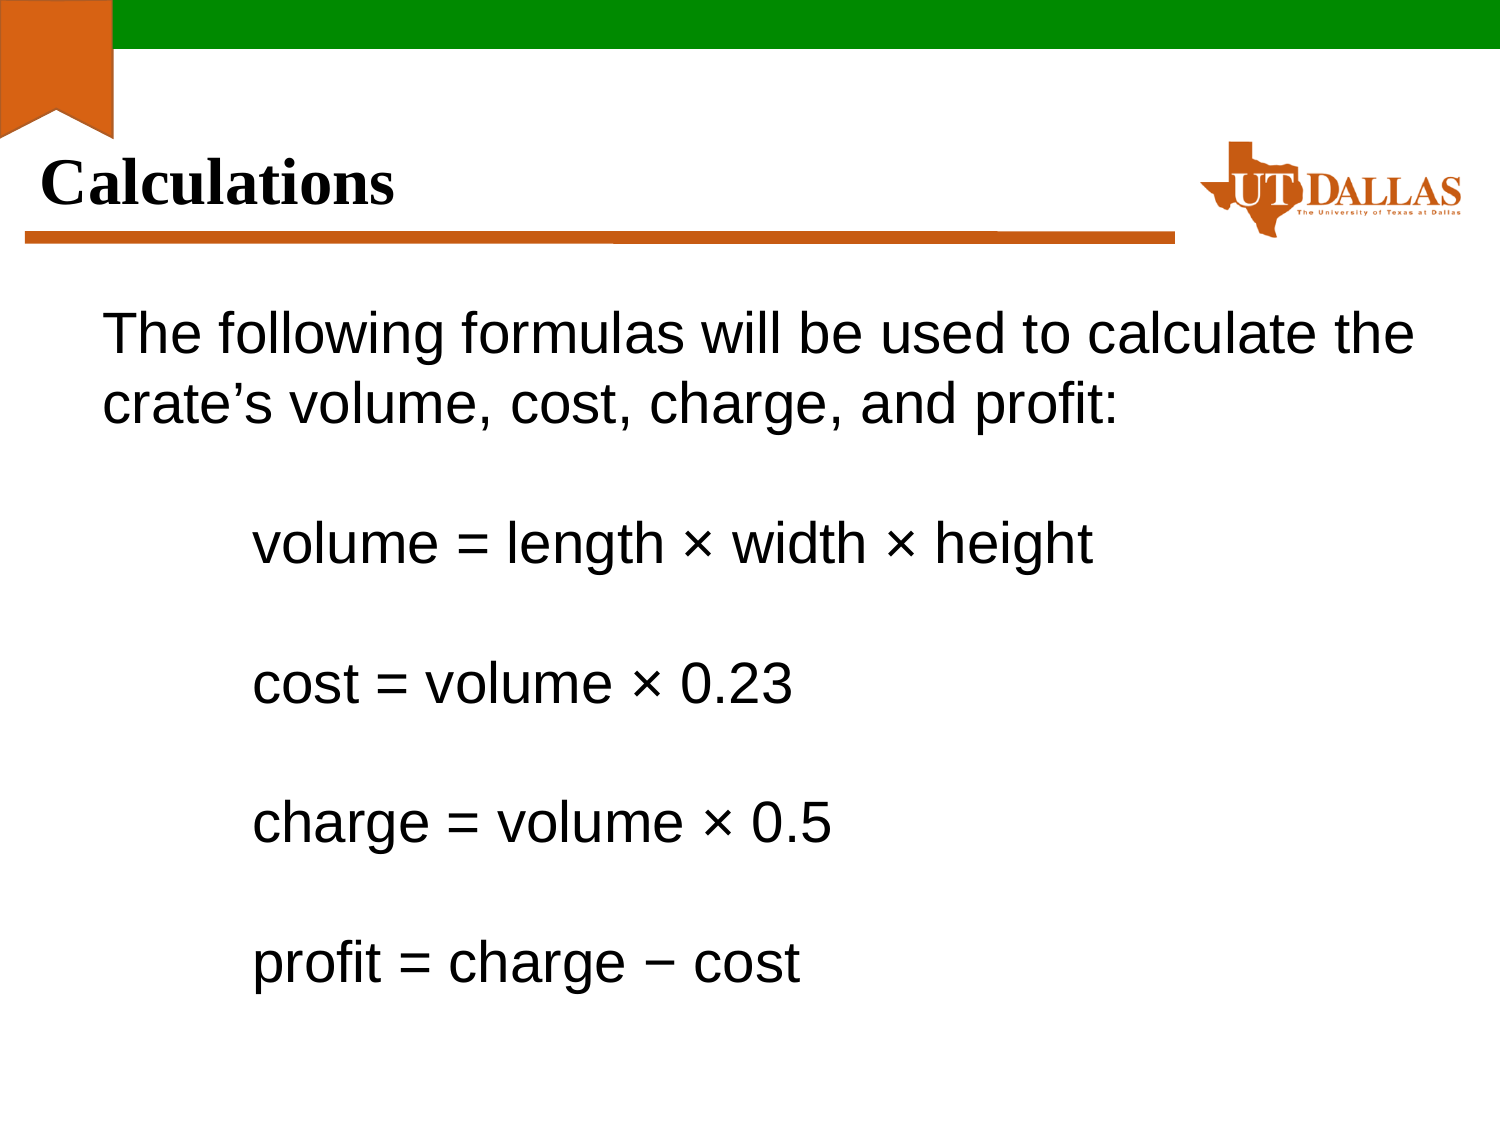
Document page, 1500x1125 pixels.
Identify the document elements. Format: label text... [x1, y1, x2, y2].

text_box The following formulas will be used to calculate the crate’s volume, cost, charge, and profit: volume = length × width × height cost = volume × 0.23 charge = volume × 0.5 profit = charge − cost [87, 287, 1463, 1002]
title Calculations [24, 87, 1375, 268]
picture [1375, 141, 1461, 238]
